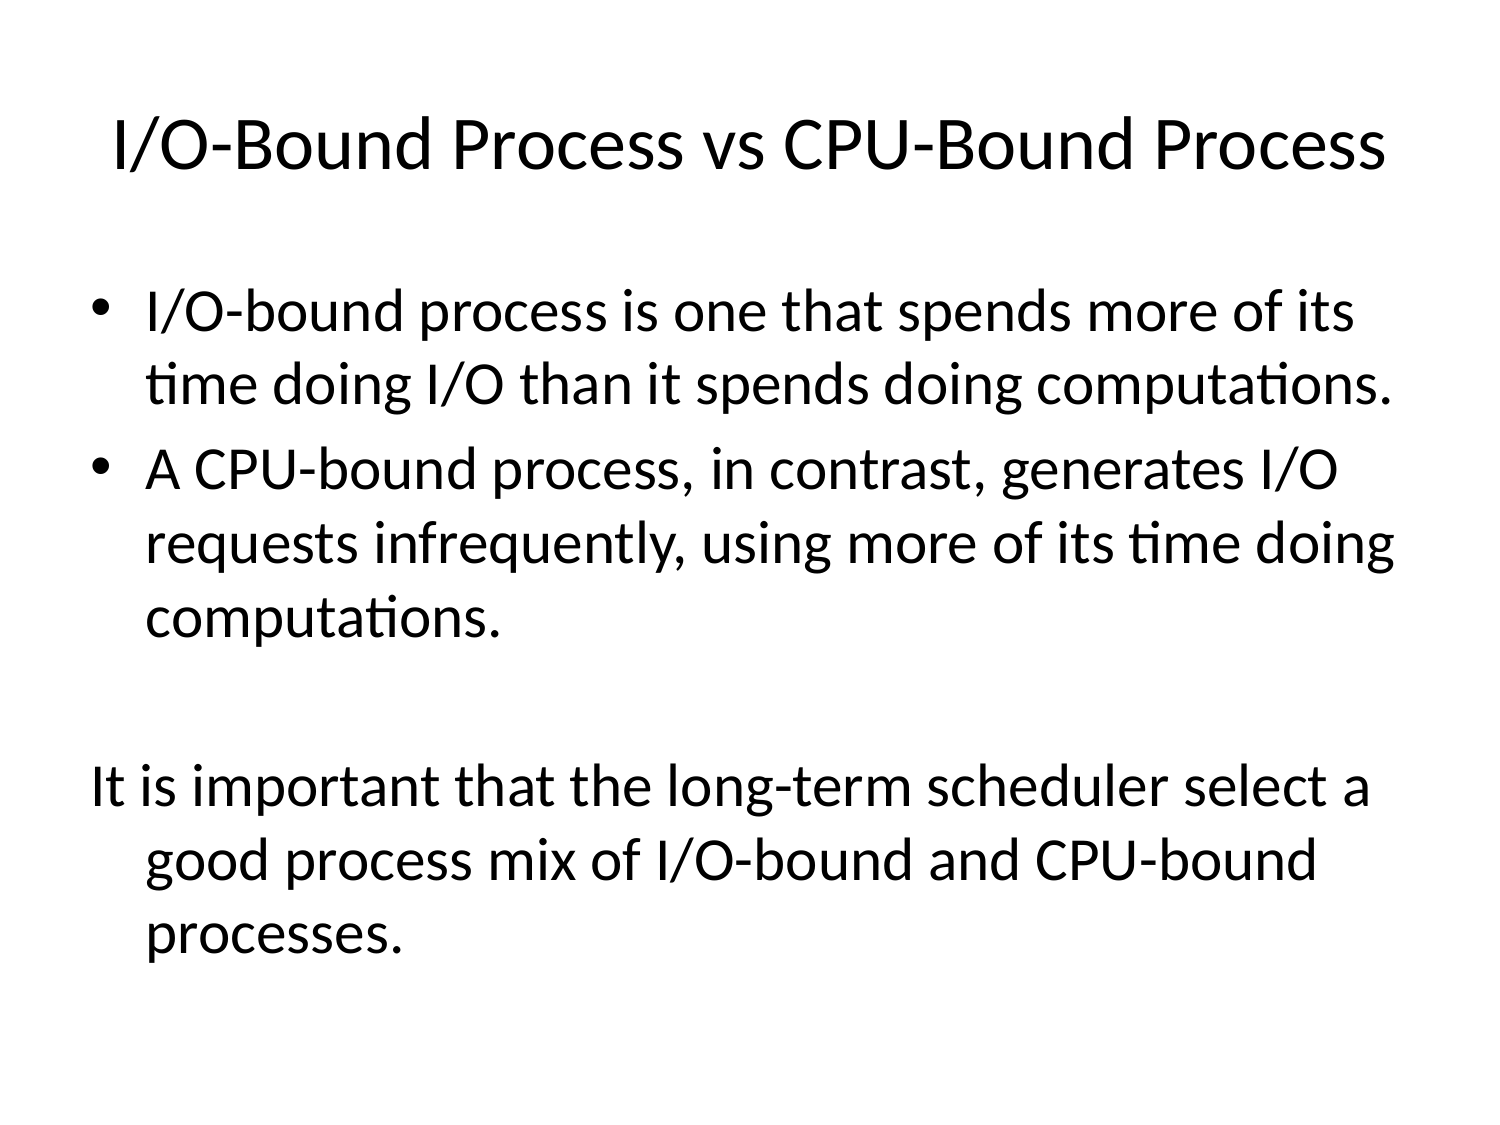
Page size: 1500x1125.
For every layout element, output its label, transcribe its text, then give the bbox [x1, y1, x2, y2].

title I/O-Bound Process vs CPU-Bound Process [75, 45, 1425, 233]
list I/O-bound process is one that spends more of its time doing I/O than it spends doing computations. A CPU-bound process, in contrast, generates I/O requests infrequently, using more of its time doing computations. It is important that the long-term scheduler select a good process mix of I/O-bound and CPU-bound processes. [75, 262, 1425, 1005]
